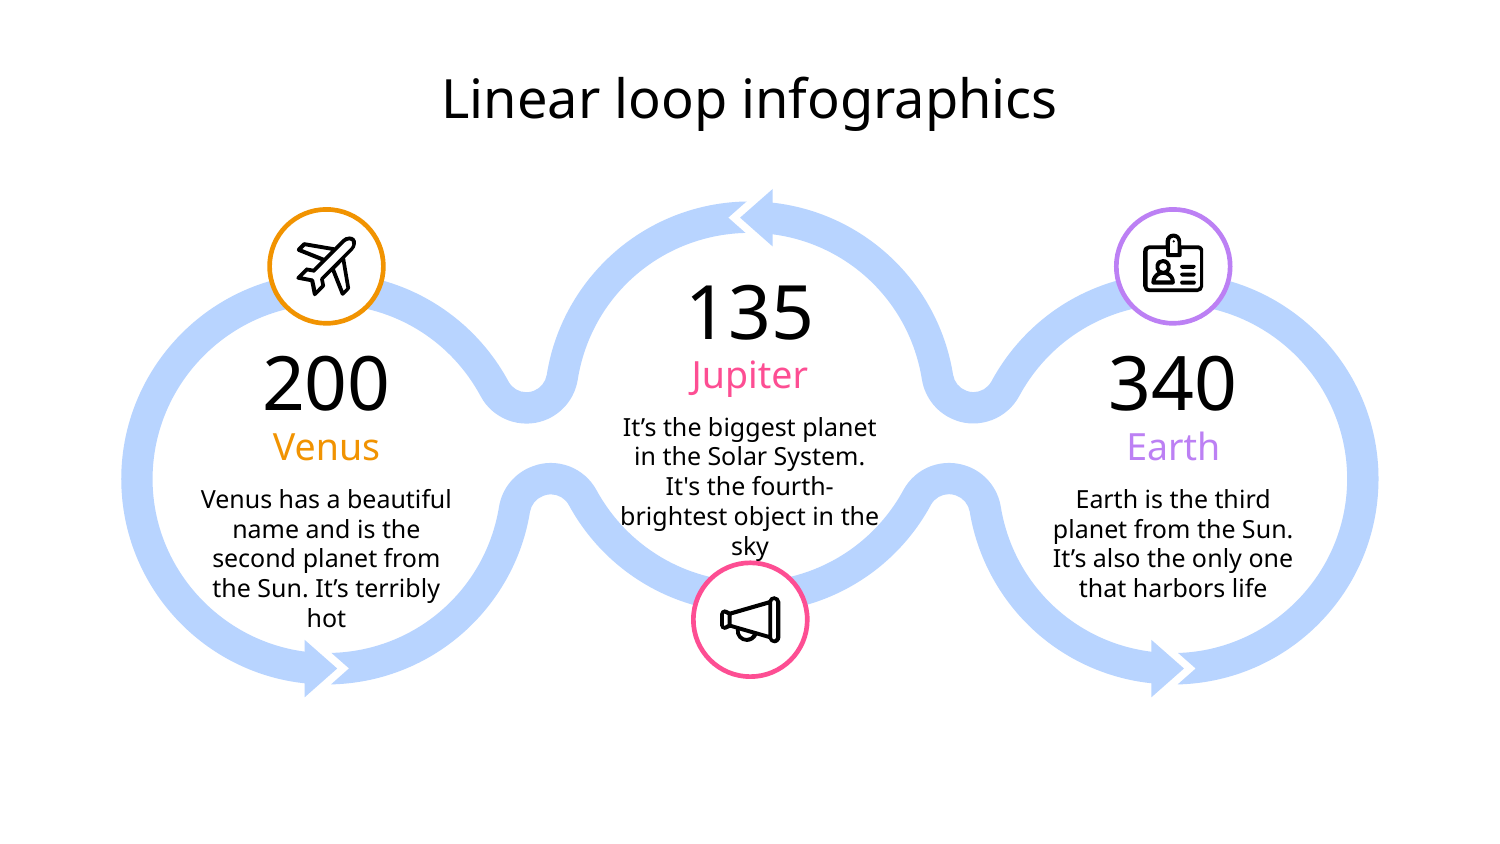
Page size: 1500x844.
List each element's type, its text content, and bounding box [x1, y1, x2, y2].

title Linear loop infographics [67, 49, 1433, 144]
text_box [1023, 417, 1324, 620]
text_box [599, 345, 901, 548]
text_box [1142, 233, 1204, 293]
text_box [116, 188, 1384, 698]
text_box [176, 417, 477, 620]
